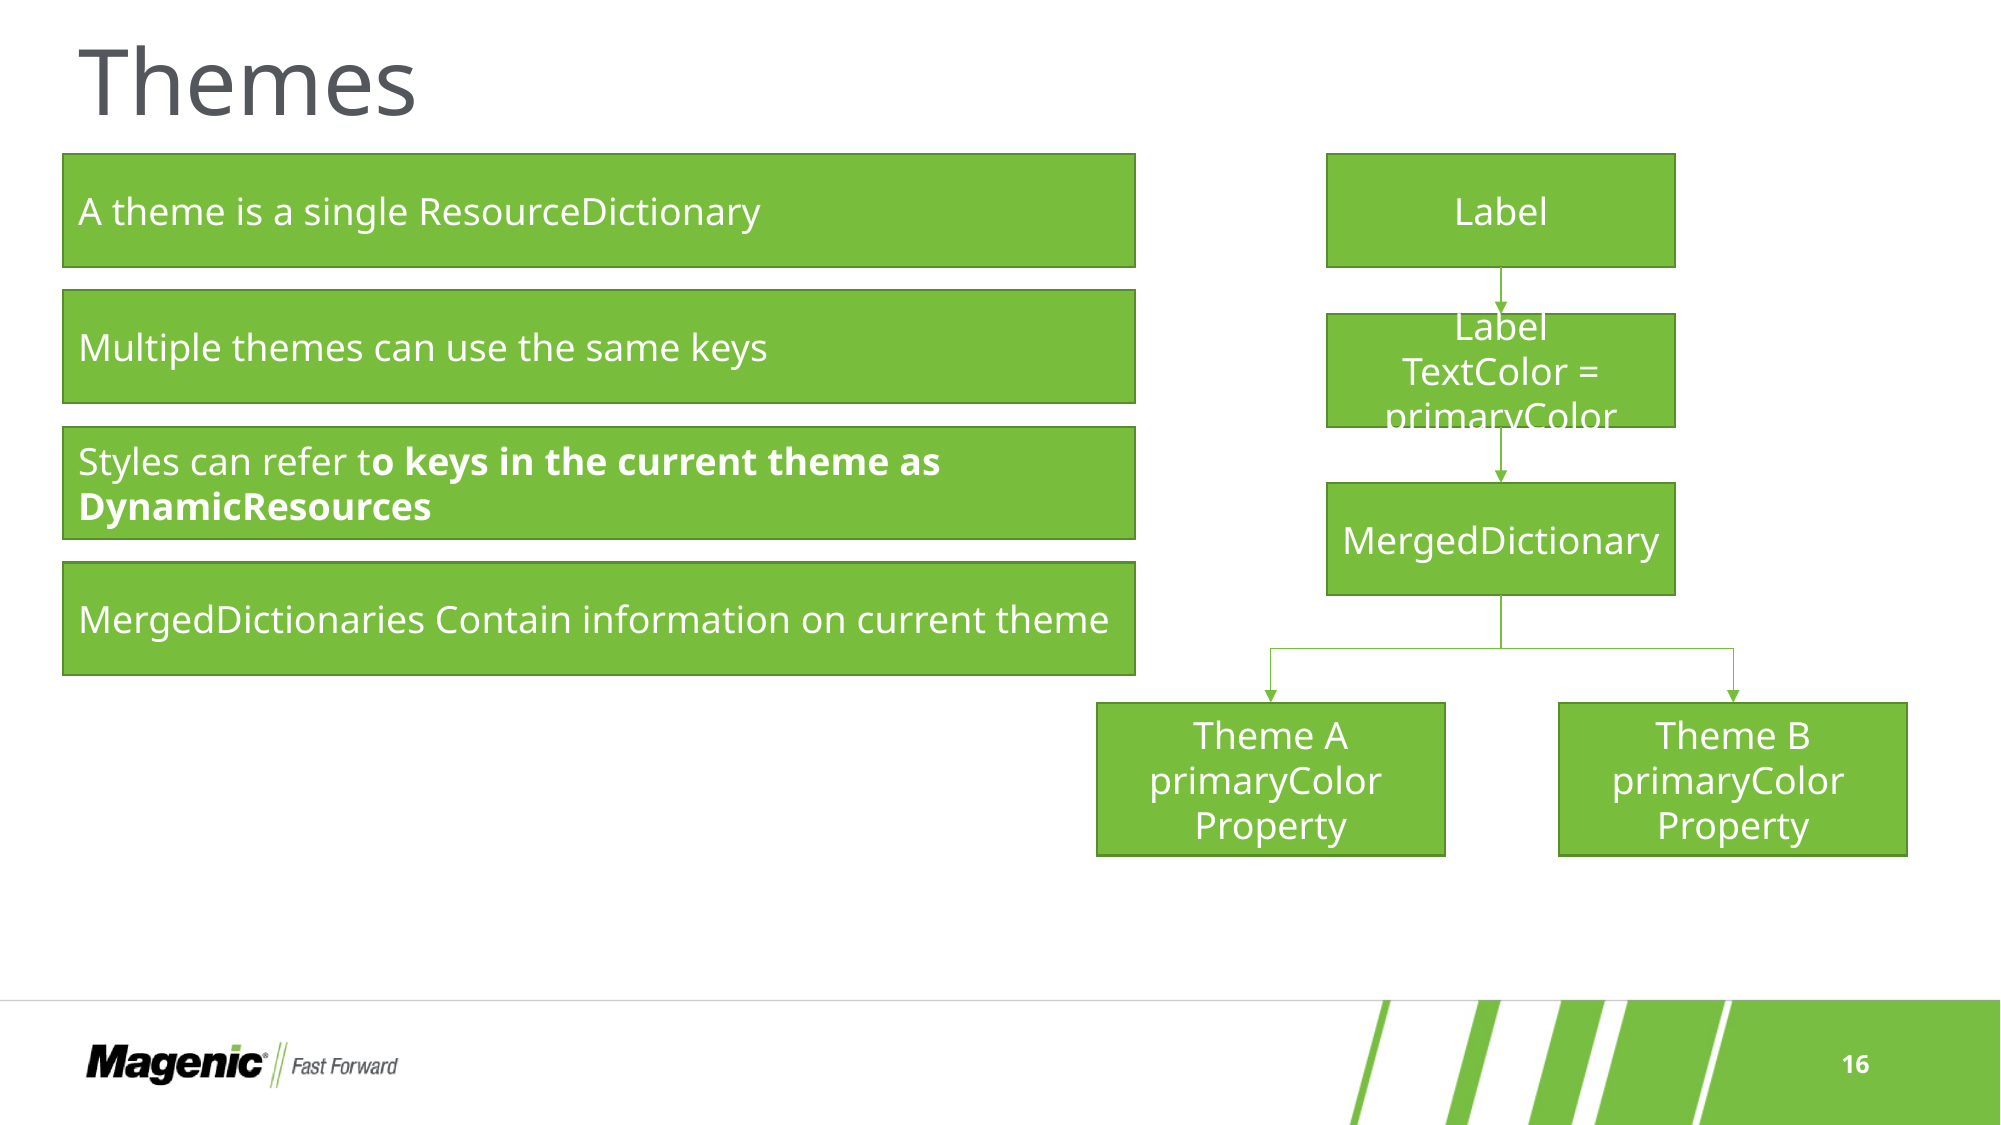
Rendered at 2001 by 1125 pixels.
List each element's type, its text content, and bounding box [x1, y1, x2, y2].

text_box MergedDictionary [1326, 482, 1676, 596]
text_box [1332, 533, 1440, 764]
text_box Theme A primaryColor Property [1096, 702, 1446, 857]
text_box Label TextColor = primaryColor [1326, 313, 1676, 428]
text_box Styles can refer to keys in the current theme as DynamicResources [62, 426, 1136, 540]
text_box Theme B primaryColor Property [1558, 702, 1908, 857]
text_box Multiple themes can use the same keys [62, 289, 1136, 404]
title Themes [63, 41, 1938, 131]
text_box Label [1326, 153, 1676, 268]
text_box MergedDictionaries Contain information on current theme [62, 561, 1136, 676]
text_box A theme is a single ResourceDictionary [62, 153, 1136, 268]
picture [0, 0, 2001, 1125]
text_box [1563, 532, 1671, 766]
